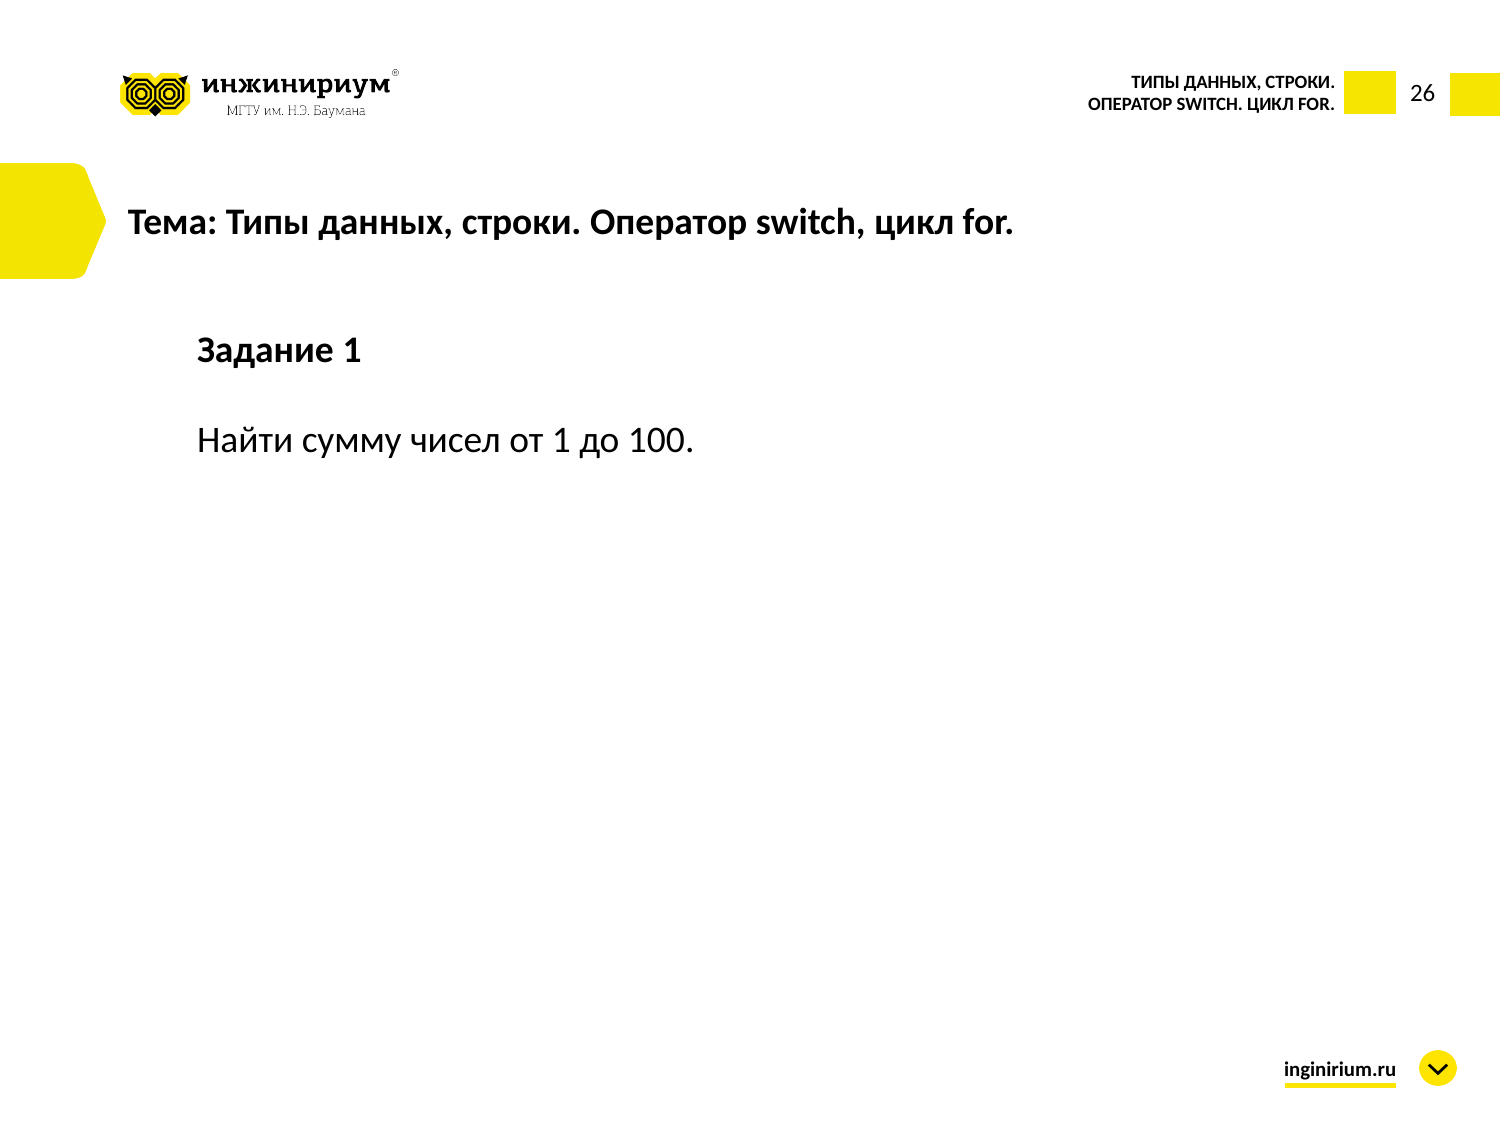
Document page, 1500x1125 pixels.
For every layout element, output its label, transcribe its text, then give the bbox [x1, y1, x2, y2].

picture [120, 68, 399, 119]
picture [1449, 73, 1500, 116]
picture [1344, 71, 1396, 115]
text_box inginirium.ru [1263, 1047, 1412, 1088]
picture [0, 163, 106, 279]
text_box [121, 311, 970, 607]
text_box Тема: Типы данных, строки. Оператор switch, цикл for. [113, 189, 1353, 255]
text_box ТИПЫ ДАННЫХ, СТРОКИ. ОПЕРАТОР SWITCH. ЦИКЛ FOR. [723, 62, 1350, 122]
text_box 26 [1395, 68, 1457, 114]
text_box [146, 313, 1404, 664]
picture [1419, 1049, 1457, 1086]
text_box Задание 1 Найти сумму чисел от 1 до 100. [182, 317, 1249, 815]
picture [1284, 1083, 1396, 1088]
